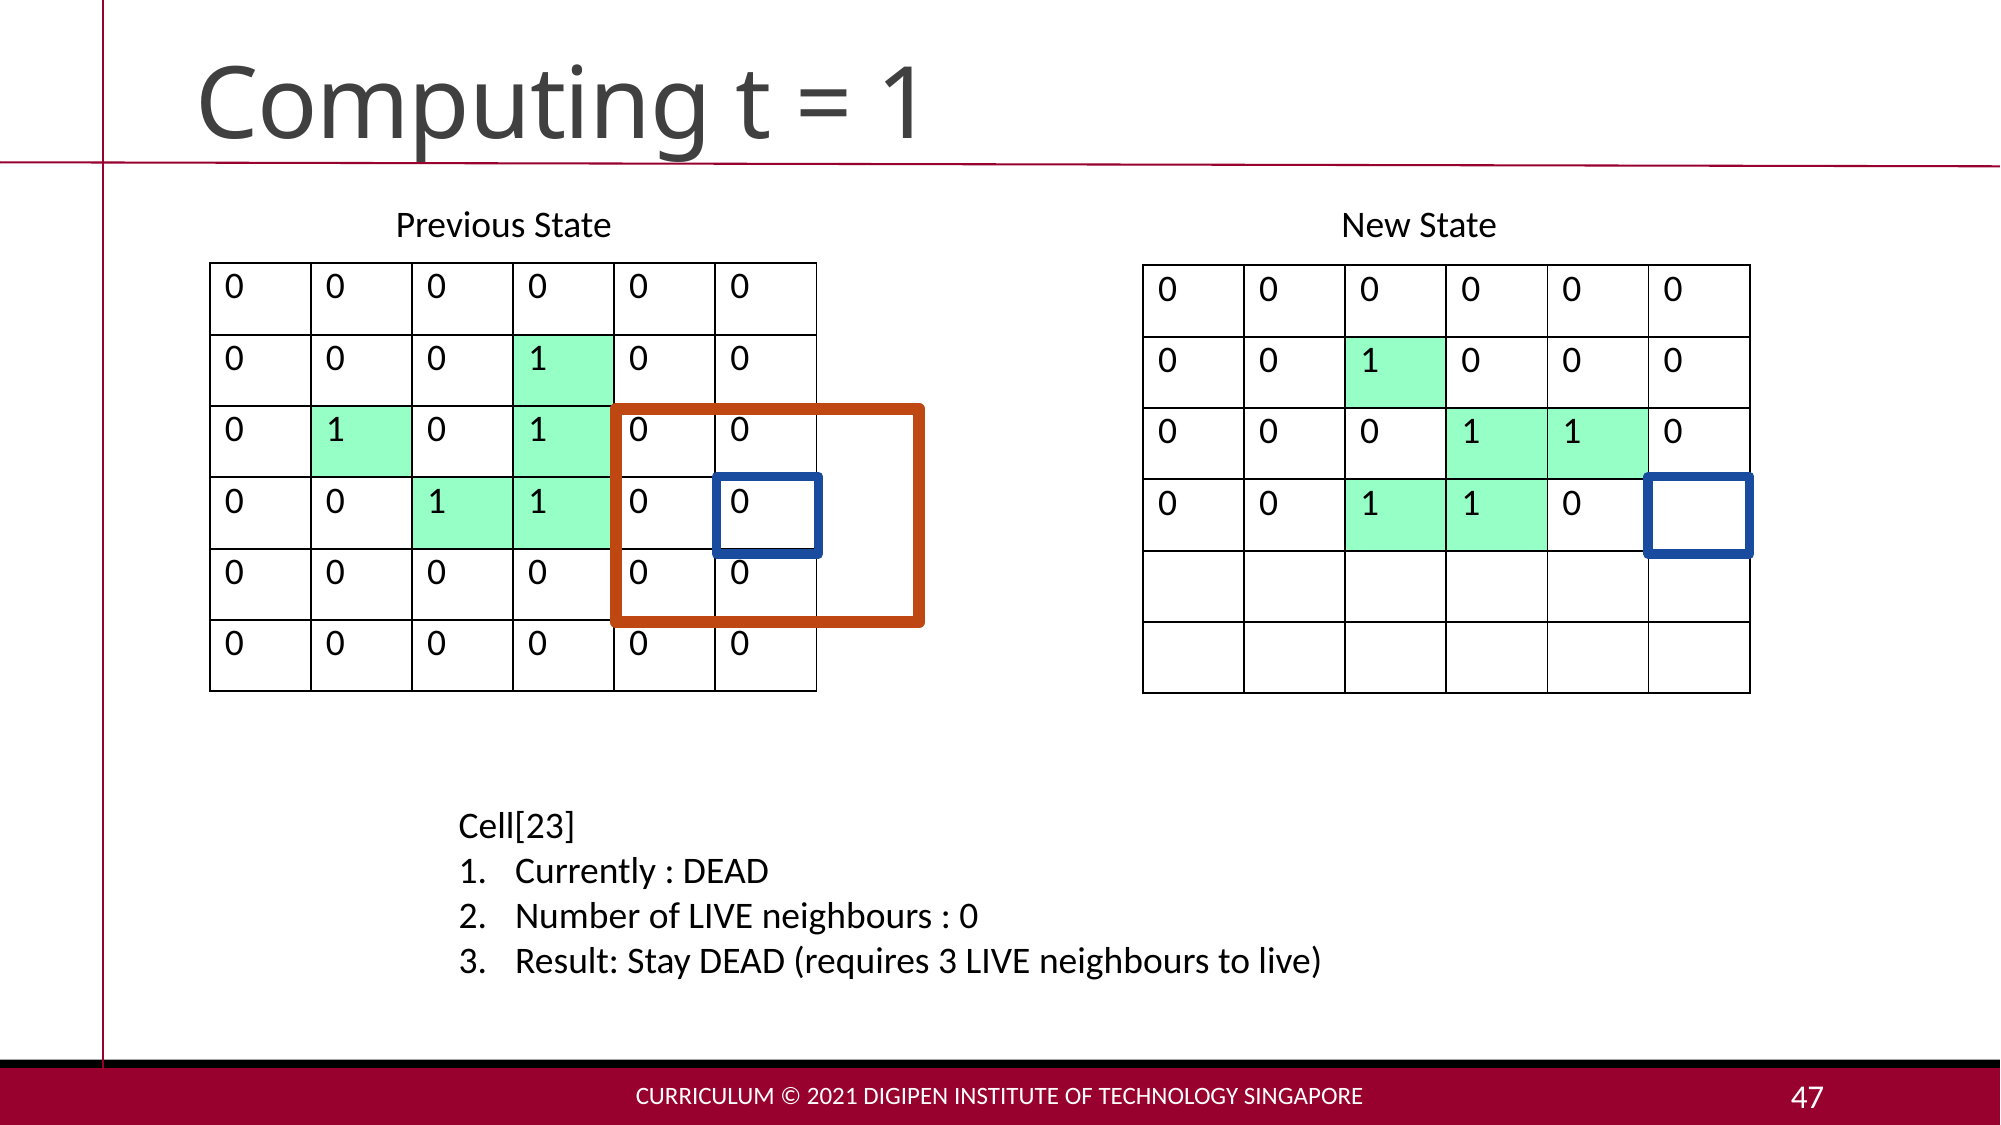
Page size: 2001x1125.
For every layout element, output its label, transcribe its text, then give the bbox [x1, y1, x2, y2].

table_cell 1 [514, 407, 613, 476]
table_header 0 [615, 264, 714, 334]
table_cell 1 [1346, 338, 1445, 407]
footer Curriculum © 2021 DigiPen Institute of Technology singapore [604, 1064, 1396, 1125]
table_cell 0 [1144, 480, 1243, 550]
table_header 0 [1548, 266, 1648, 336]
slide_number 47 [1624, 1064, 1840, 1125]
table_cell 0 [514, 621, 613, 690]
table_cell 0 [211, 407, 310, 476]
table_cell 0 [413, 407, 512, 476]
table_cell 0 [312, 336, 411, 405]
table_cell 0 [413, 336, 512, 405]
table_cell 1 [413, 478, 512, 548]
table_cell 0 [1245, 409, 1344, 478]
table_cell 0 [1144, 409, 1243, 478]
table_cell 0 [1548, 480, 1648, 550]
table_cell 0 [1245, 480, 1344, 550]
table_cell 0 [211, 621, 310, 690]
table_cell 1 [514, 336, 613, 405]
table_cell 0 [1548, 338, 1648, 407]
table_cell 0 [1447, 338, 1547, 407]
text_box Previous State [381, 192, 646, 252]
table_cell 1 [1346, 480, 1445, 550]
table_cell 1 [514, 478, 613, 548]
table_header 0 [413, 264, 512, 334]
table_cell 0 [1346, 409, 1445, 478]
table_cell 0 [1649, 338, 1749, 407]
table_header 0 [514, 264, 613, 334]
table_cell 0 [211, 550, 310, 619]
table_cell [1649, 623, 1749, 692]
table_cell [1144, 623, 1243, 692]
table_cell 0 [312, 621, 411, 690]
table_cell [1144, 552, 1243, 621]
table_header 0 [1649, 266, 1749, 336]
table_cell 0 [413, 621, 512, 690]
text_box New State [1326, 192, 1591, 252]
table_cell 1 [1447, 409, 1547, 478]
table_cell 0 [413, 550, 512, 619]
table_cell [1649, 554, 1749, 621]
title Computing t = 1 [180, 24, 1830, 167]
table_cell 0 [1245, 338, 1344, 407]
table_cell [1447, 552, 1547, 621]
table_header 0 [312, 264, 411, 334]
table_header 0 [1144, 266, 1243, 336]
text_box [716, 476, 819, 554]
table_cell 1 [312, 407, 411, 476]
table_cell 0 [716, 336, 816, 405]
table_cell [1245, 552, 1344, 621]
table_cell [1346, 623, 1445, 692]
table_cell 0 [615, 336, 714, 405]
table_cell 0 [1144, 338, 1243, 407]
table_cell 0 [211, 336, 310, 405]
table_header 0 [1346, 266, 1445, 336]
table_cell [1447, 623, 1547, 692]
table_cell [1346, 552, 1445, 621]
text_box [1648, 476, 1750, 554]
table_header 0 [1245, 266, 1344, 336]
table_cell 0 [312, 550, 411, 619]
text_box Cell[23] Currently : DEAD Number of LIVE neighbours : 0 Result: Stay DEAD (requires 3 LIVE neighbours to live) [443, 793, 1591, 989]
table_header 0 [211, 264, 310, 334]
table_header 0 [716, 264, 816, 334]
table_cell 1 [1447, 480, 1547, 550]
table_cell 0 [615, 623, 714, 690]
table_header 0 [1447, 266, 1547, 336]
table_cell [1245, 623, 1344, 692]
table_cell [1548, 552, 1648, 621]
table_cell 0 [716, 623, 816, 690]
table_cell 1 [1548, 409, 1648, 478]
table_cell 0 [514, 550, 613, 619]
table_cell 0 [211, 478, 310, 548]
table_cell 0 [1649, 409, 1749, 476]
table_cell 0 [312, 478, 411, 548]
text_box [615, 409, 920, 623]
table_cell [1548, 623, 1648, 692]
